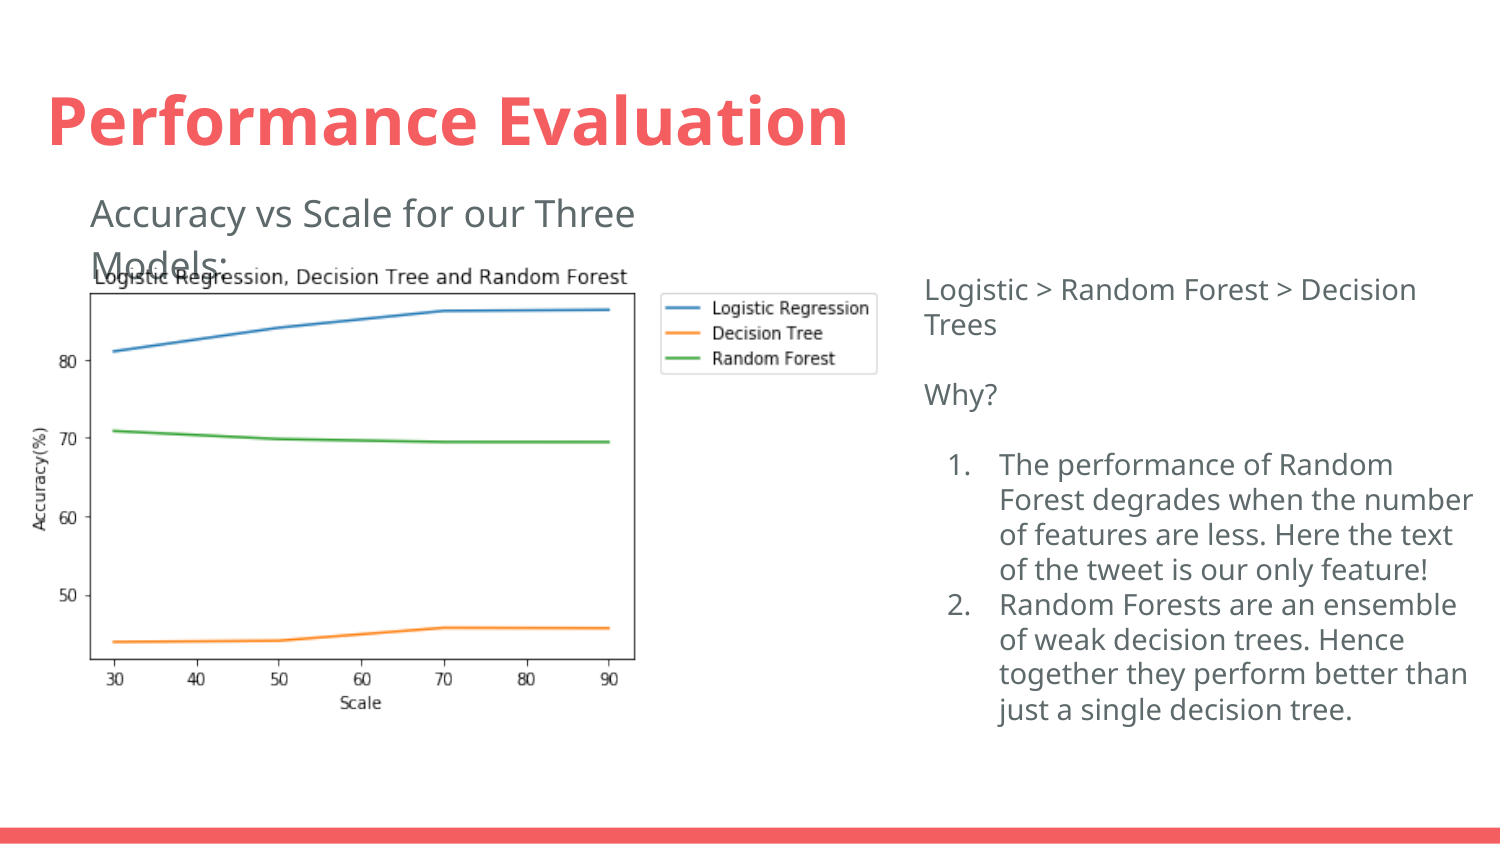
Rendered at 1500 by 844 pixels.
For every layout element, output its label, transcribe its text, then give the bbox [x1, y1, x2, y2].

list Accuracy vs Scale for our Three Models: [75, 168, 787, 248]
title Performance Evaluation [31, 64, 1449, 289]
picture [23, 256, 889, 724]
text_box Logistic > Random Forest > Decision Trees Why? The performance of Random Forest degrades when the number of features are less. Here the text of the tweet is our only feature! Random Forests are an ensemble of weak decision trees. Hence together they perform better than just a single decision tree. [909, 256, 1492, 734]
